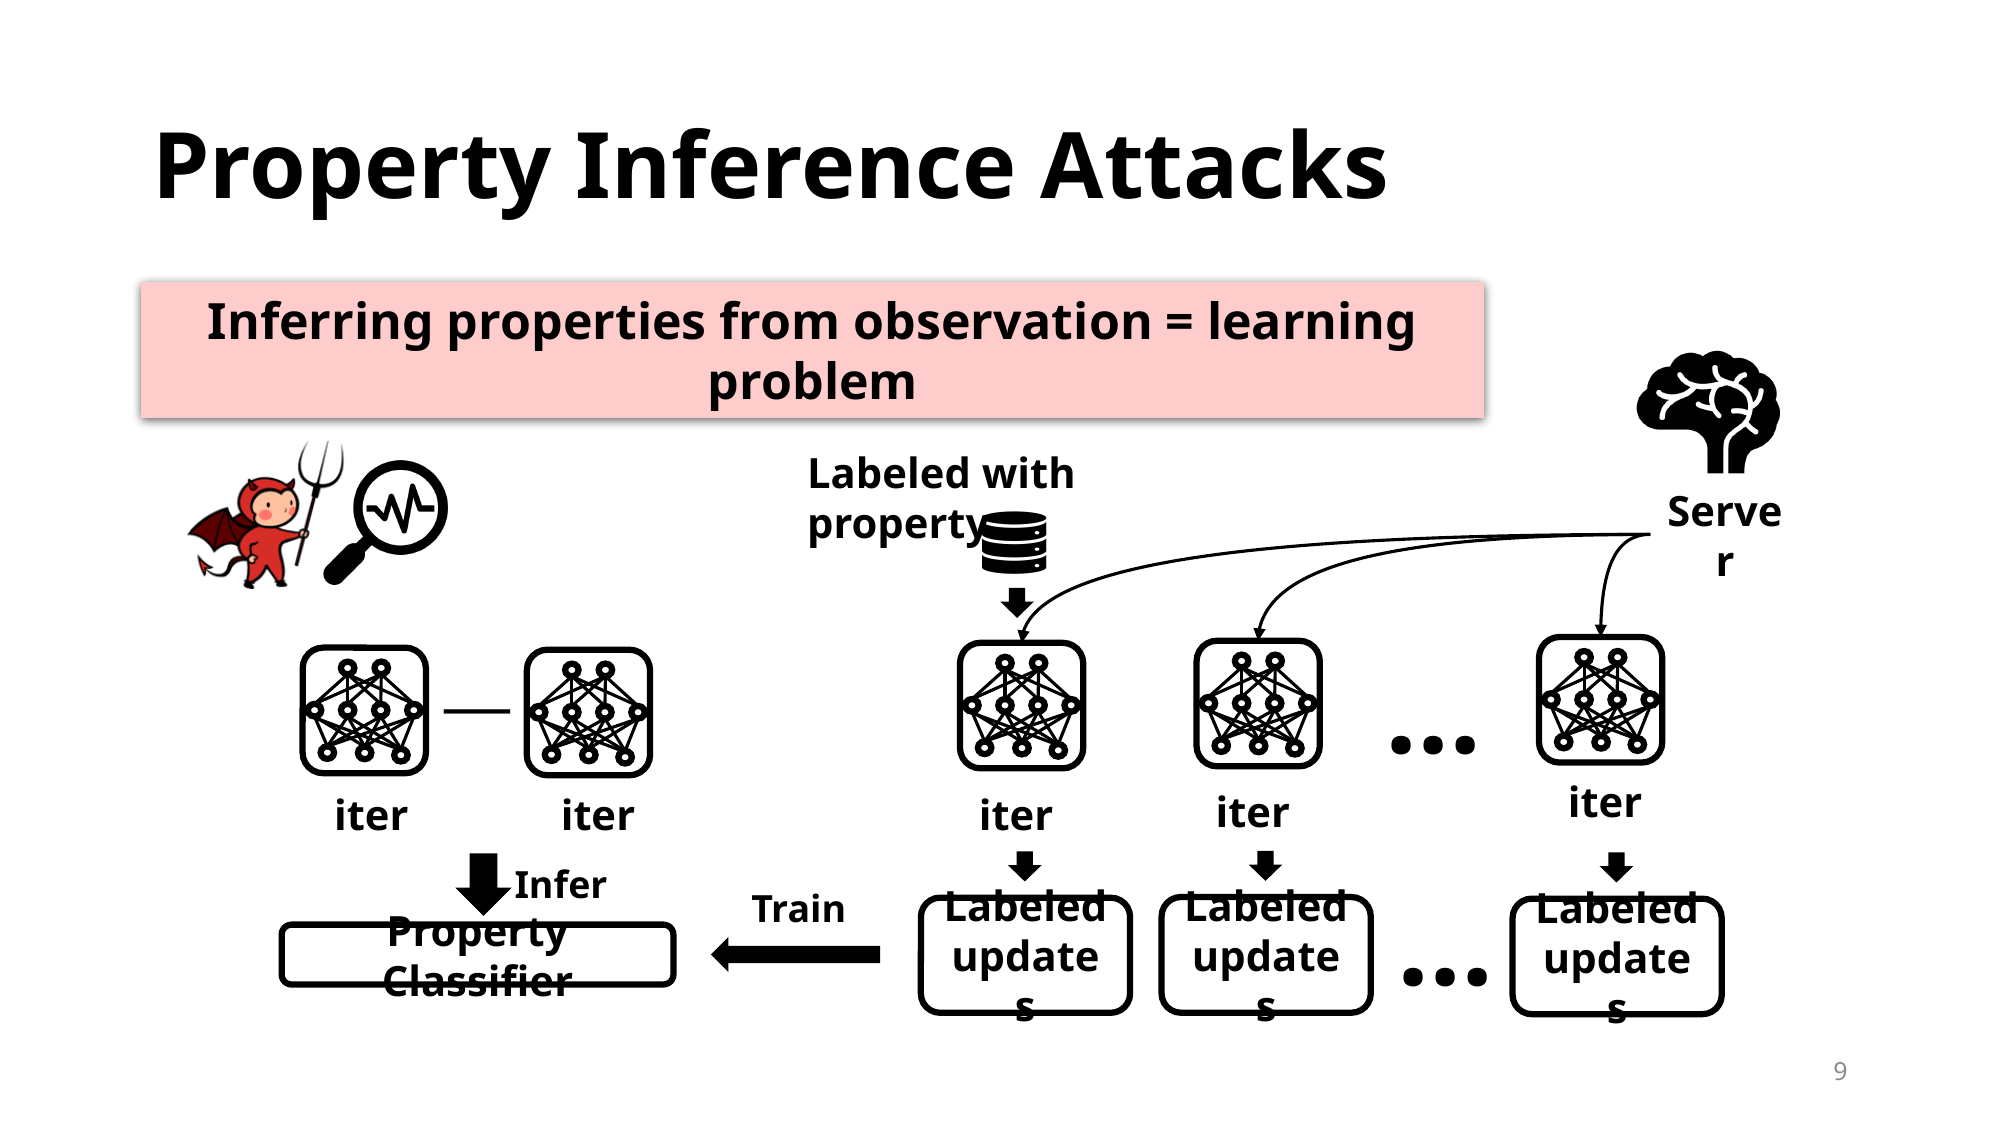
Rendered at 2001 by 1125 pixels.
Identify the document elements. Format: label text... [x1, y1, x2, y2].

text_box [865, 327, 1801, 847]
picture [187, 436, 355, 589]
text_box Labeled updates [1511, 897, 1723, 1016]
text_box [220, 447, 760, 915]
text_box Labeled with property [792, 439, 865, 554]
text_box Inferring properties from observation = learning problem [141, 282, 1484, 418]
text_box Train [736, 877, 862, 938]
text_box … [1382, 865, 1453, 1016]
slide_number 9 [1412, 1042, 1863, 1103]
text_box Property Classifier [280, 923, 675, 986]
text_box Labeled updates [1160, 895, 1372, 1014]
text_box [1599, 852, 1634, 883]
text_box [1008, 851, 1042, 882]
title Property Inference Attacks [137, 59, 1863, 278]
text_box Labeled updates [919, 896, 1132, 1014]
text_box [1248, 850, 1283, 881]
text_box [710, 937, 881, 973]
